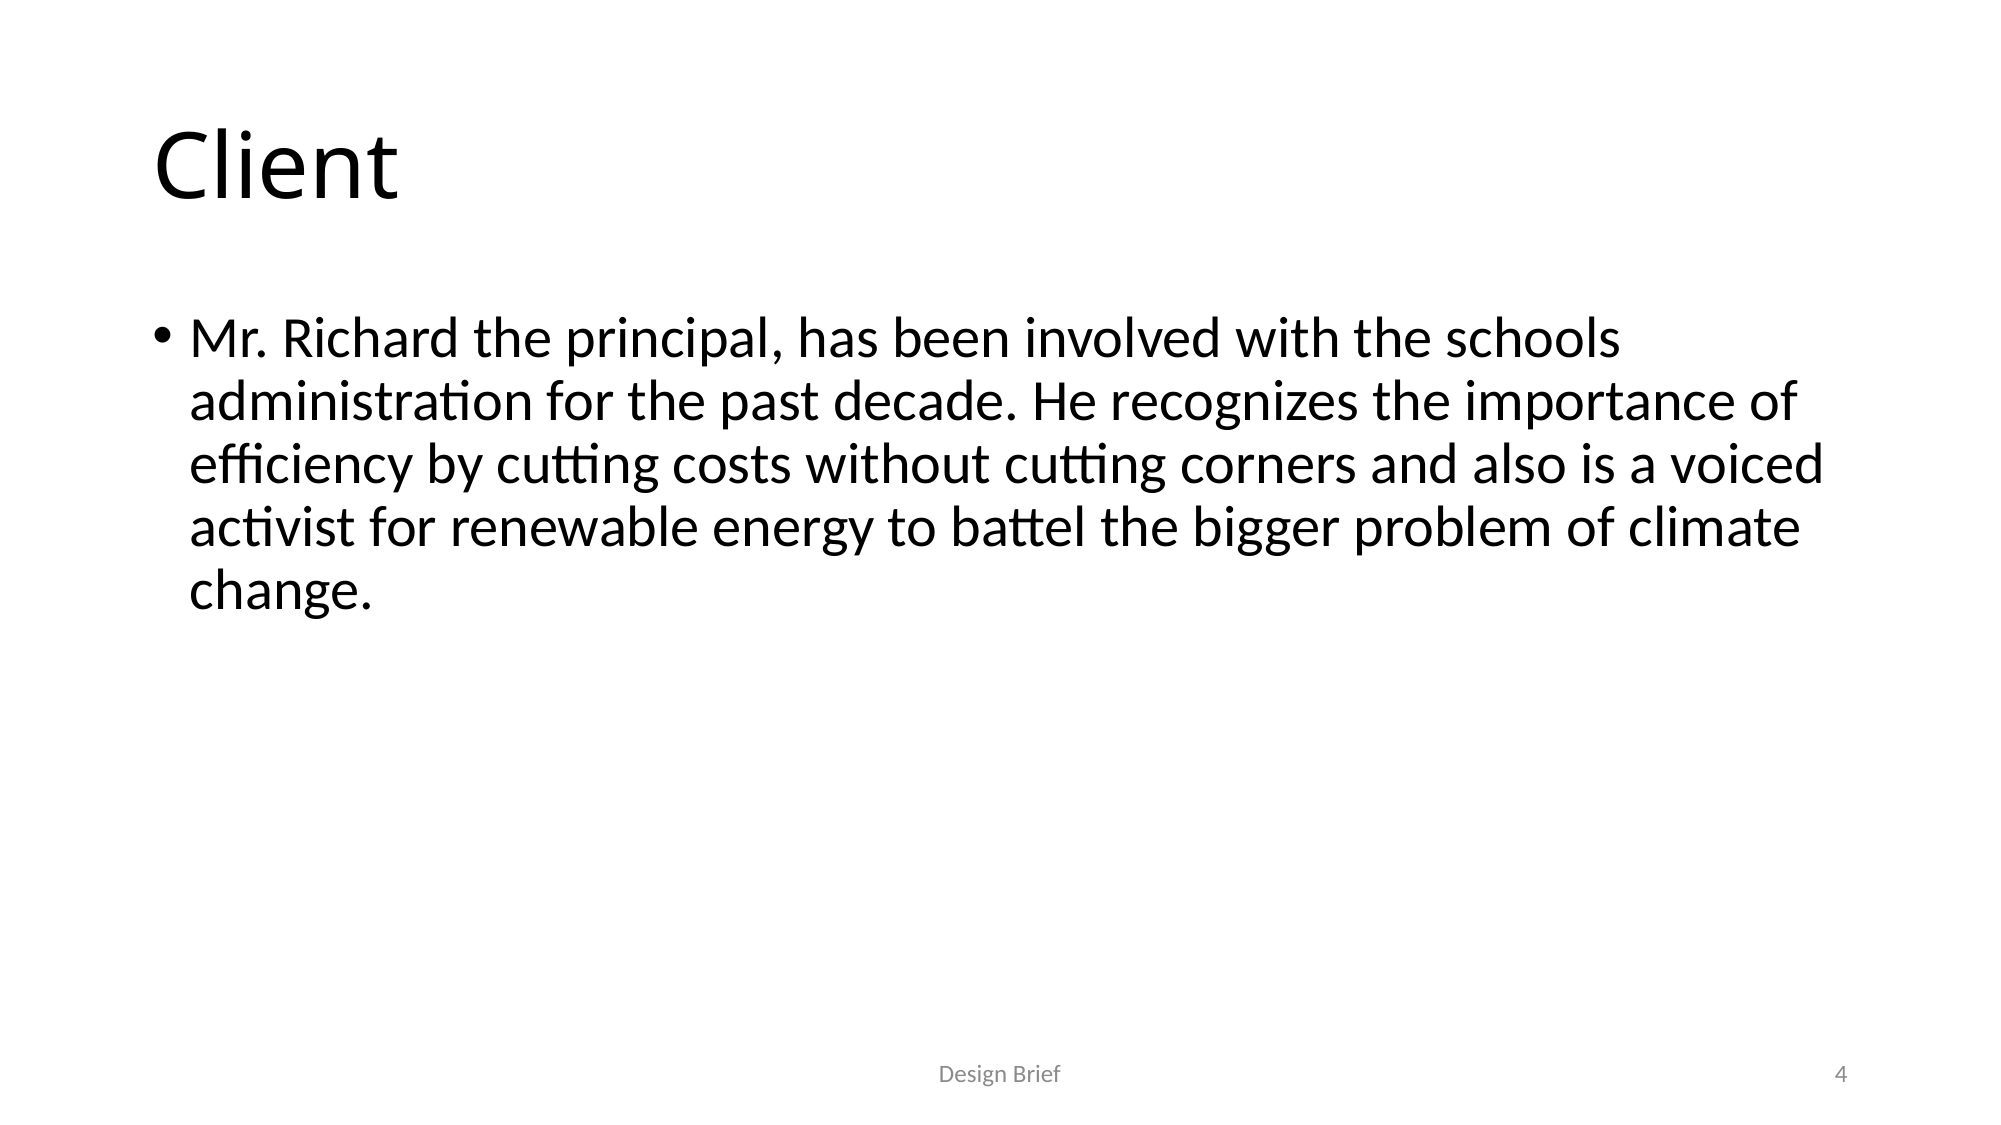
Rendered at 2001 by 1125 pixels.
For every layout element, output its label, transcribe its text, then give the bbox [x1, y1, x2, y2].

slide_number 4 [1412, 1042, 1863, 1103]
list Mr. Richard the principal, has been involved with the schools administration for the past decade. He recognizes the importance of efficiency by cutting costs without cutting corners and also is a voiced activist for renewable energy to battel the bigger problem of climate change. [137, 299, 1863, 1014]
footer Design Brief [662, 1042, 1338, 1103]
title Client [137, 59, 1863, 278]
